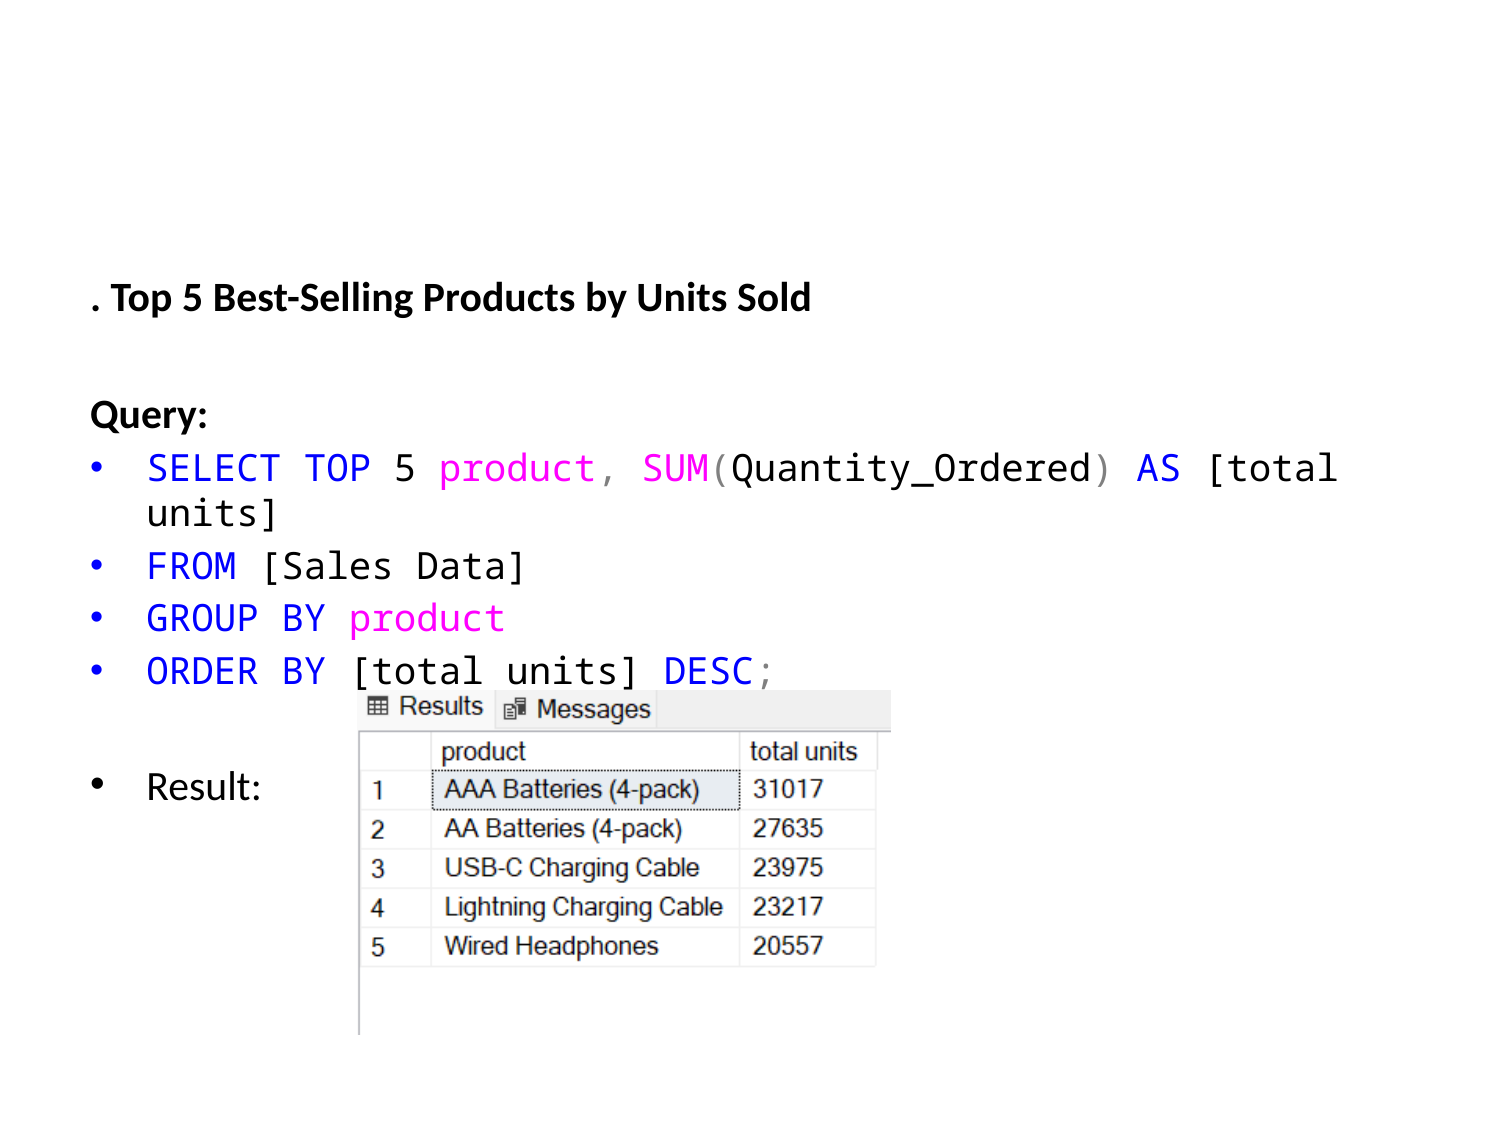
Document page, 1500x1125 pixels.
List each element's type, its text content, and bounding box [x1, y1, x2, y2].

list . Top 5 Best-Selling Products by Units Sold Query: SELECT TOP 5 product, SUM(Quantity_Ordered) AS [total units] FROM [Sales Data] GROUP BY product ORDER BY [total units] DESC; Result: [75, 262, 1425, 1005]
picture [357, 690, 891, 1035]
